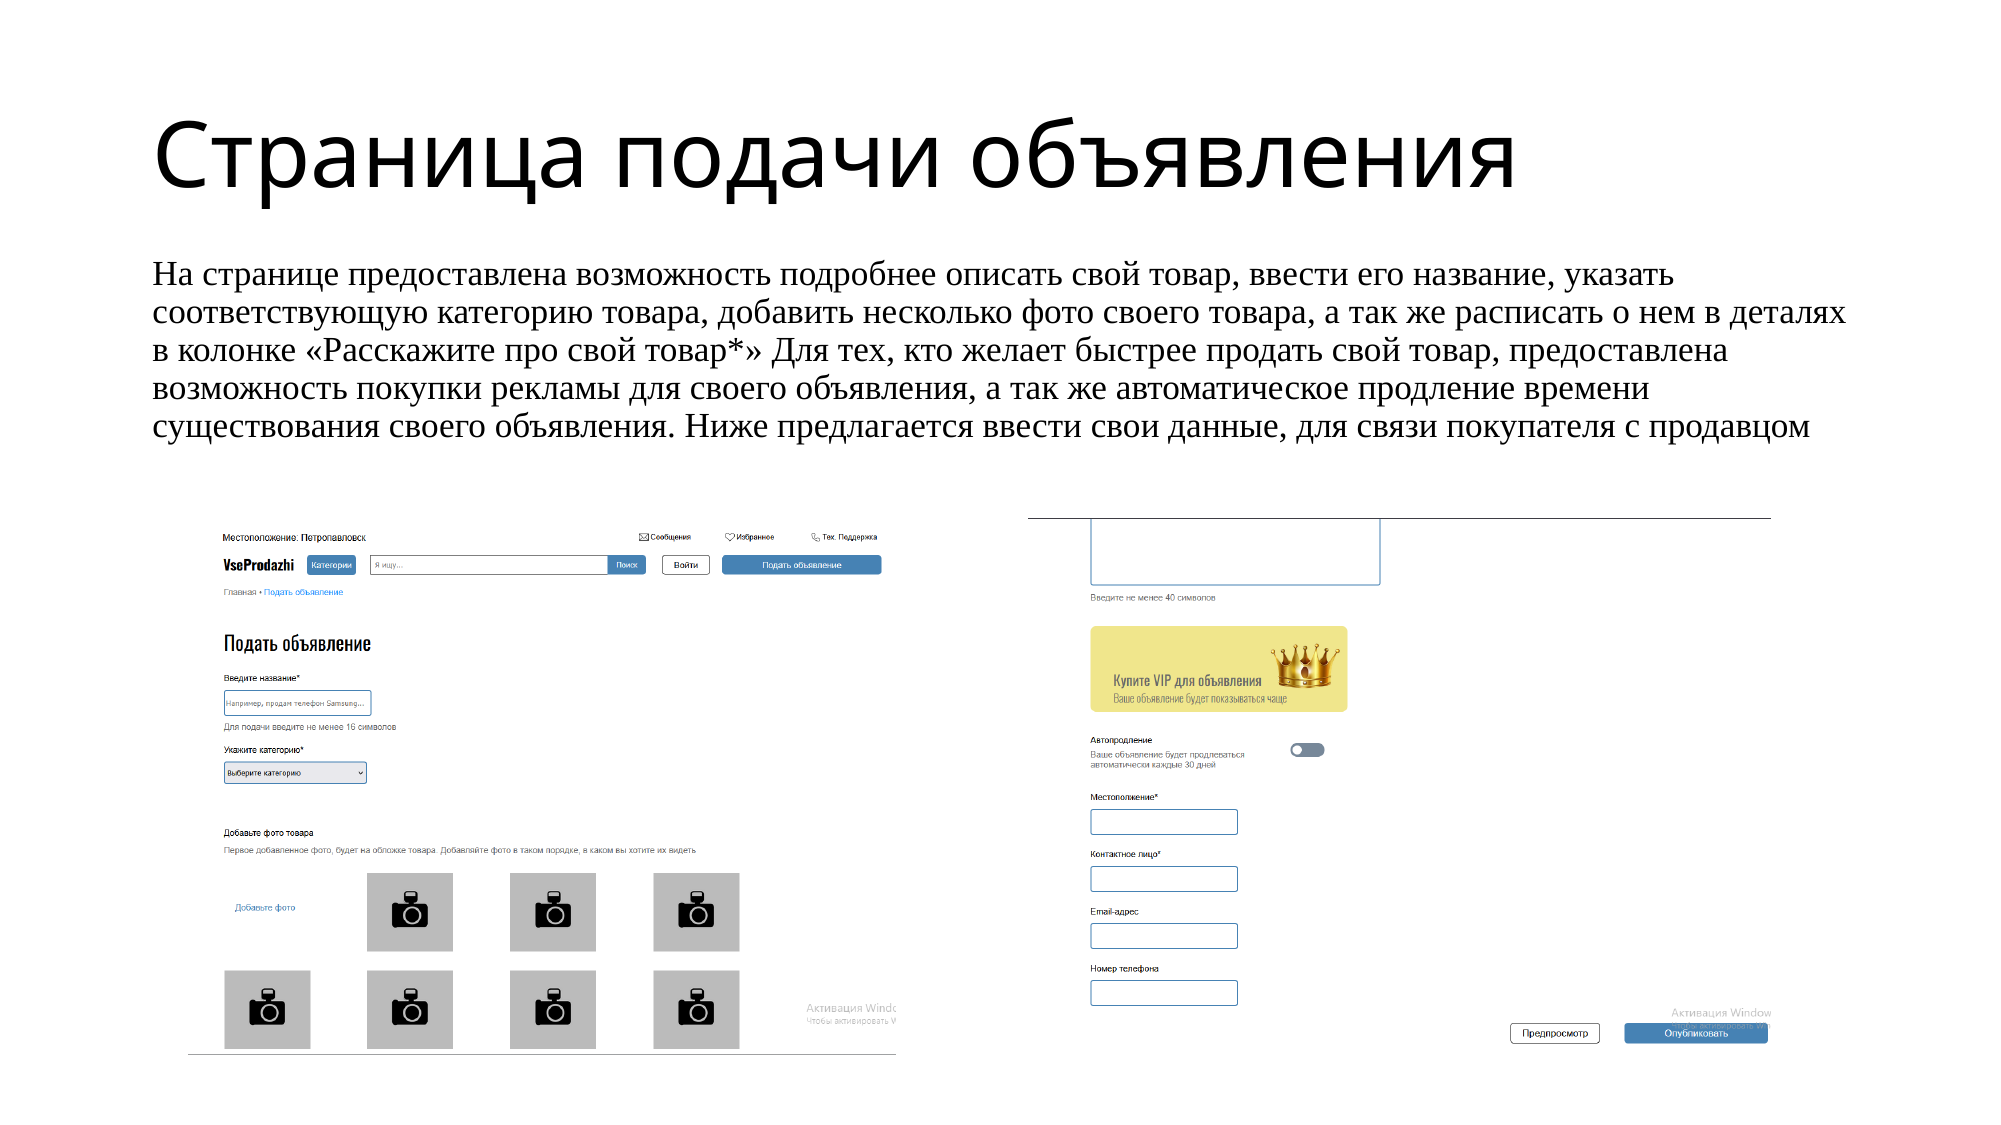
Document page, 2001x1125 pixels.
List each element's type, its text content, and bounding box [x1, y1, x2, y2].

text_box На странице предоставлена возможность подробнее описать свой товар, ввести его название, указать соответствующую категорию товара, добавить несколько фото своего товара, а так же расписать о нем в деталях в колонке «Расскажите про свой товар*» Для тех, кто желает быстрее продать свой товар, предоставлена возможность покупки рекламы для своего объявления, а так же автоматическое продление времени существования своего объявления. Ниже предлагается ввести свои данные, для связи покупателя с продавцом [137, 247, 1873, 486]
picture [188, 516, 897, 1055]
title Страница подачи объявления [137, 49, 1863, 247]
picture [1028, 517, 1771, 1055]
